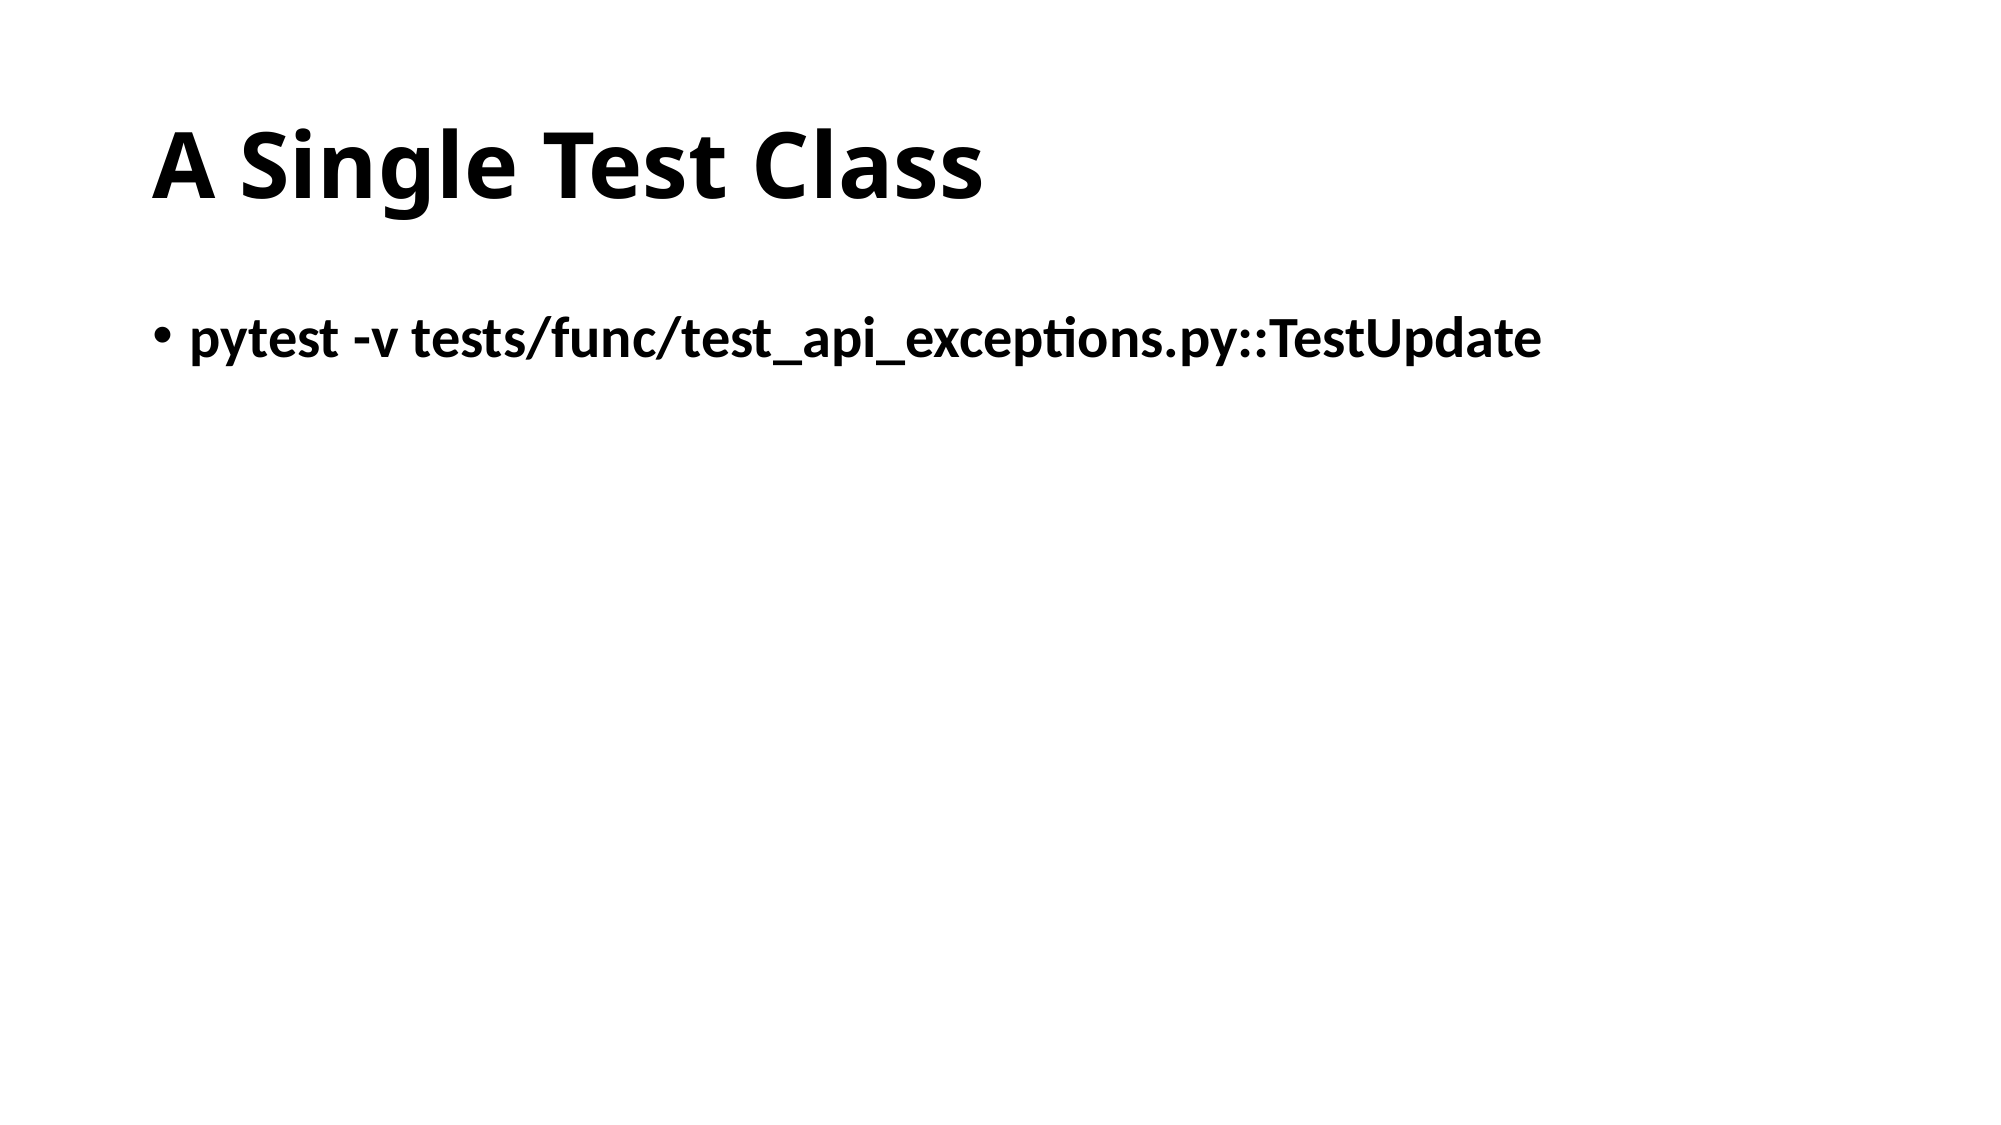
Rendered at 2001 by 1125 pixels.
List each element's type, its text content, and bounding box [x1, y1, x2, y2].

title A Single Test Class [137, 59, 1863, 278]
list ​​pytest​​ ​​-v​​ ​​tests/func/test_api_exceptions.py::TestUpdate [137, 299, 1863, 1014]
